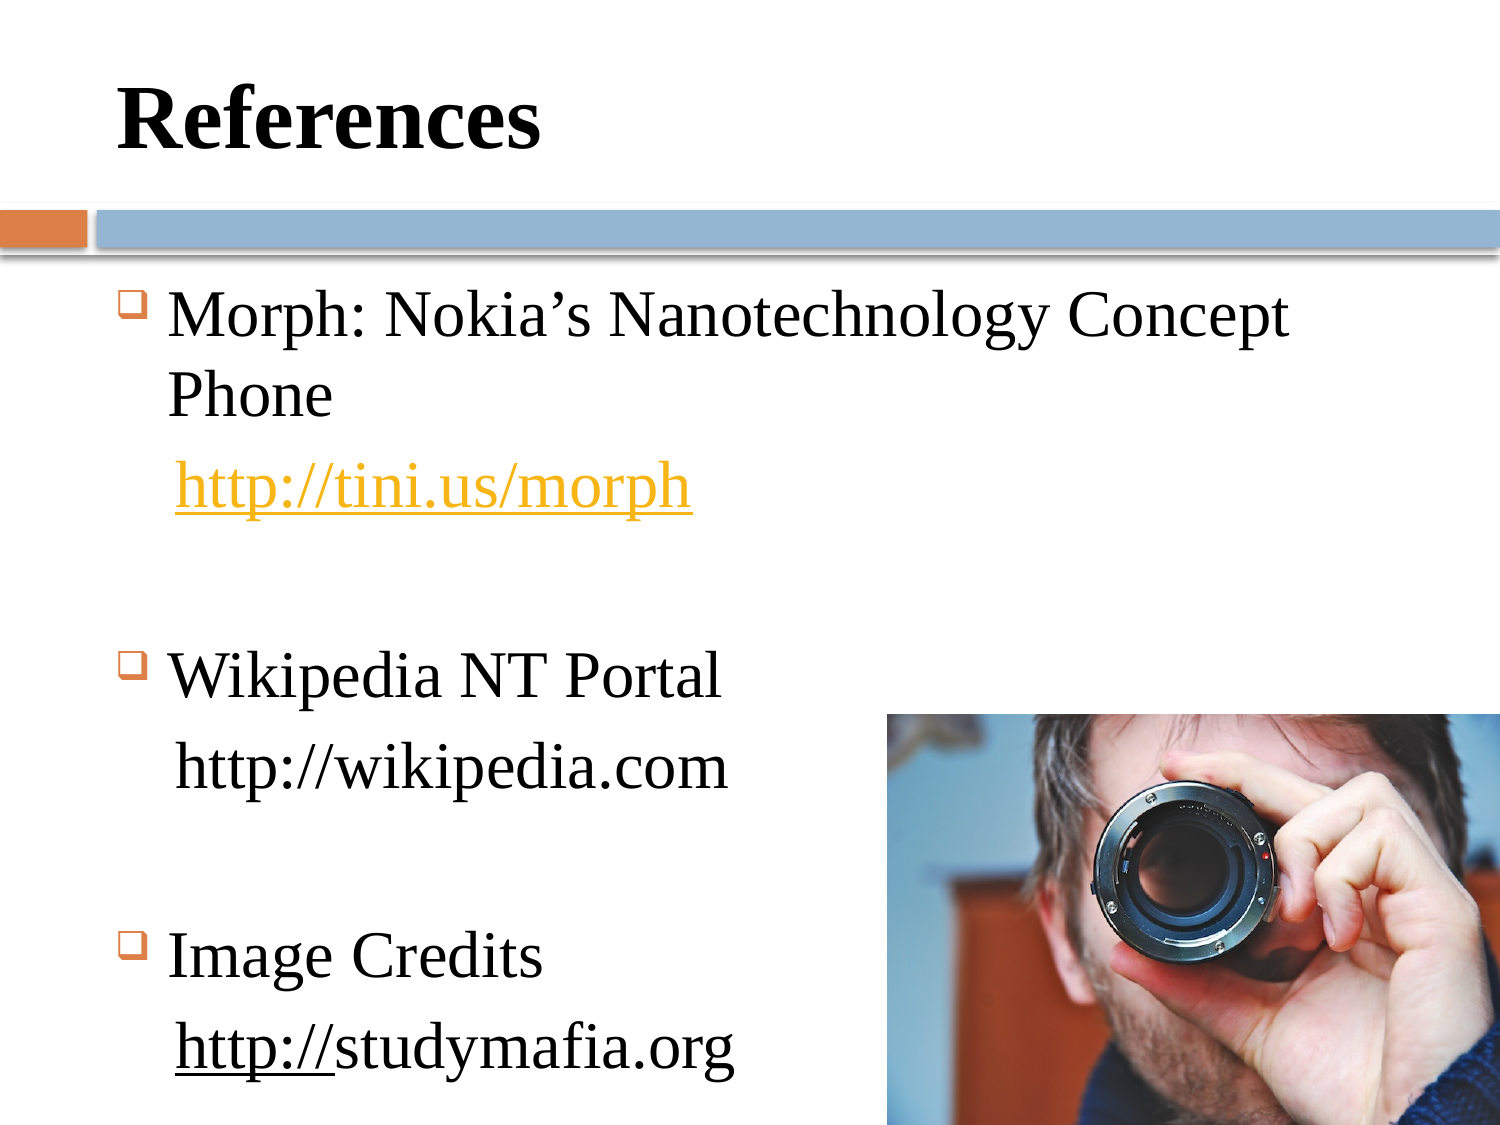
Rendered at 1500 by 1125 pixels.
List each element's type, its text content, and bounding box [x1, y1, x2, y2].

list Morph: Nokia’s Nanotechnology Concept Phone http://tini.us/morph Wikipedia NT Portal http://wikipedia.com Image Credits http://studymafia.org [100, 262, 1438, 1000]
picture [887, 714, 1500, 1125]
text_box References [101, 49, 558, 175]
